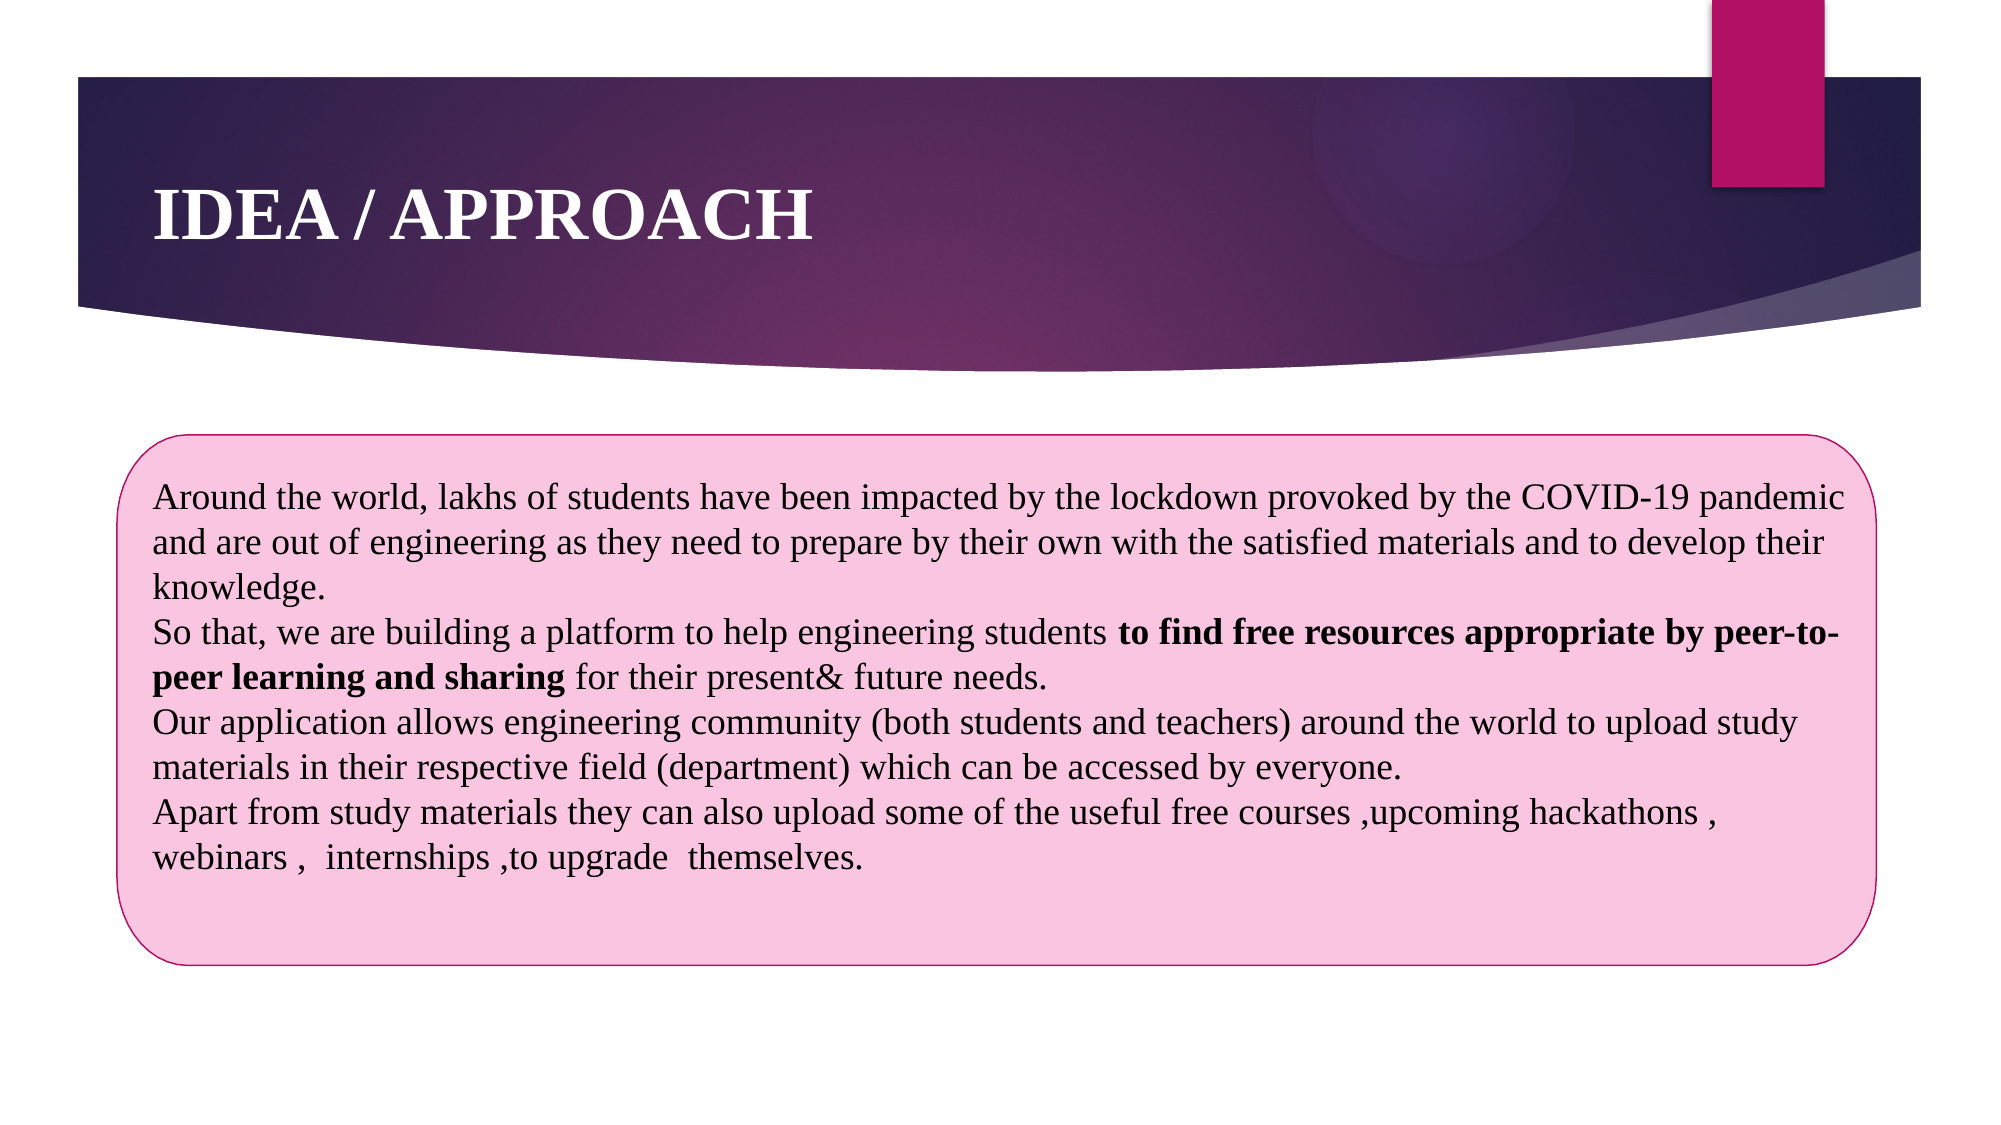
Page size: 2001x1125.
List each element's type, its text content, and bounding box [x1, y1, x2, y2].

title IDEA / APPROACH [150, 114, 1088, 304]
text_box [115, 433, 1878, 967]
